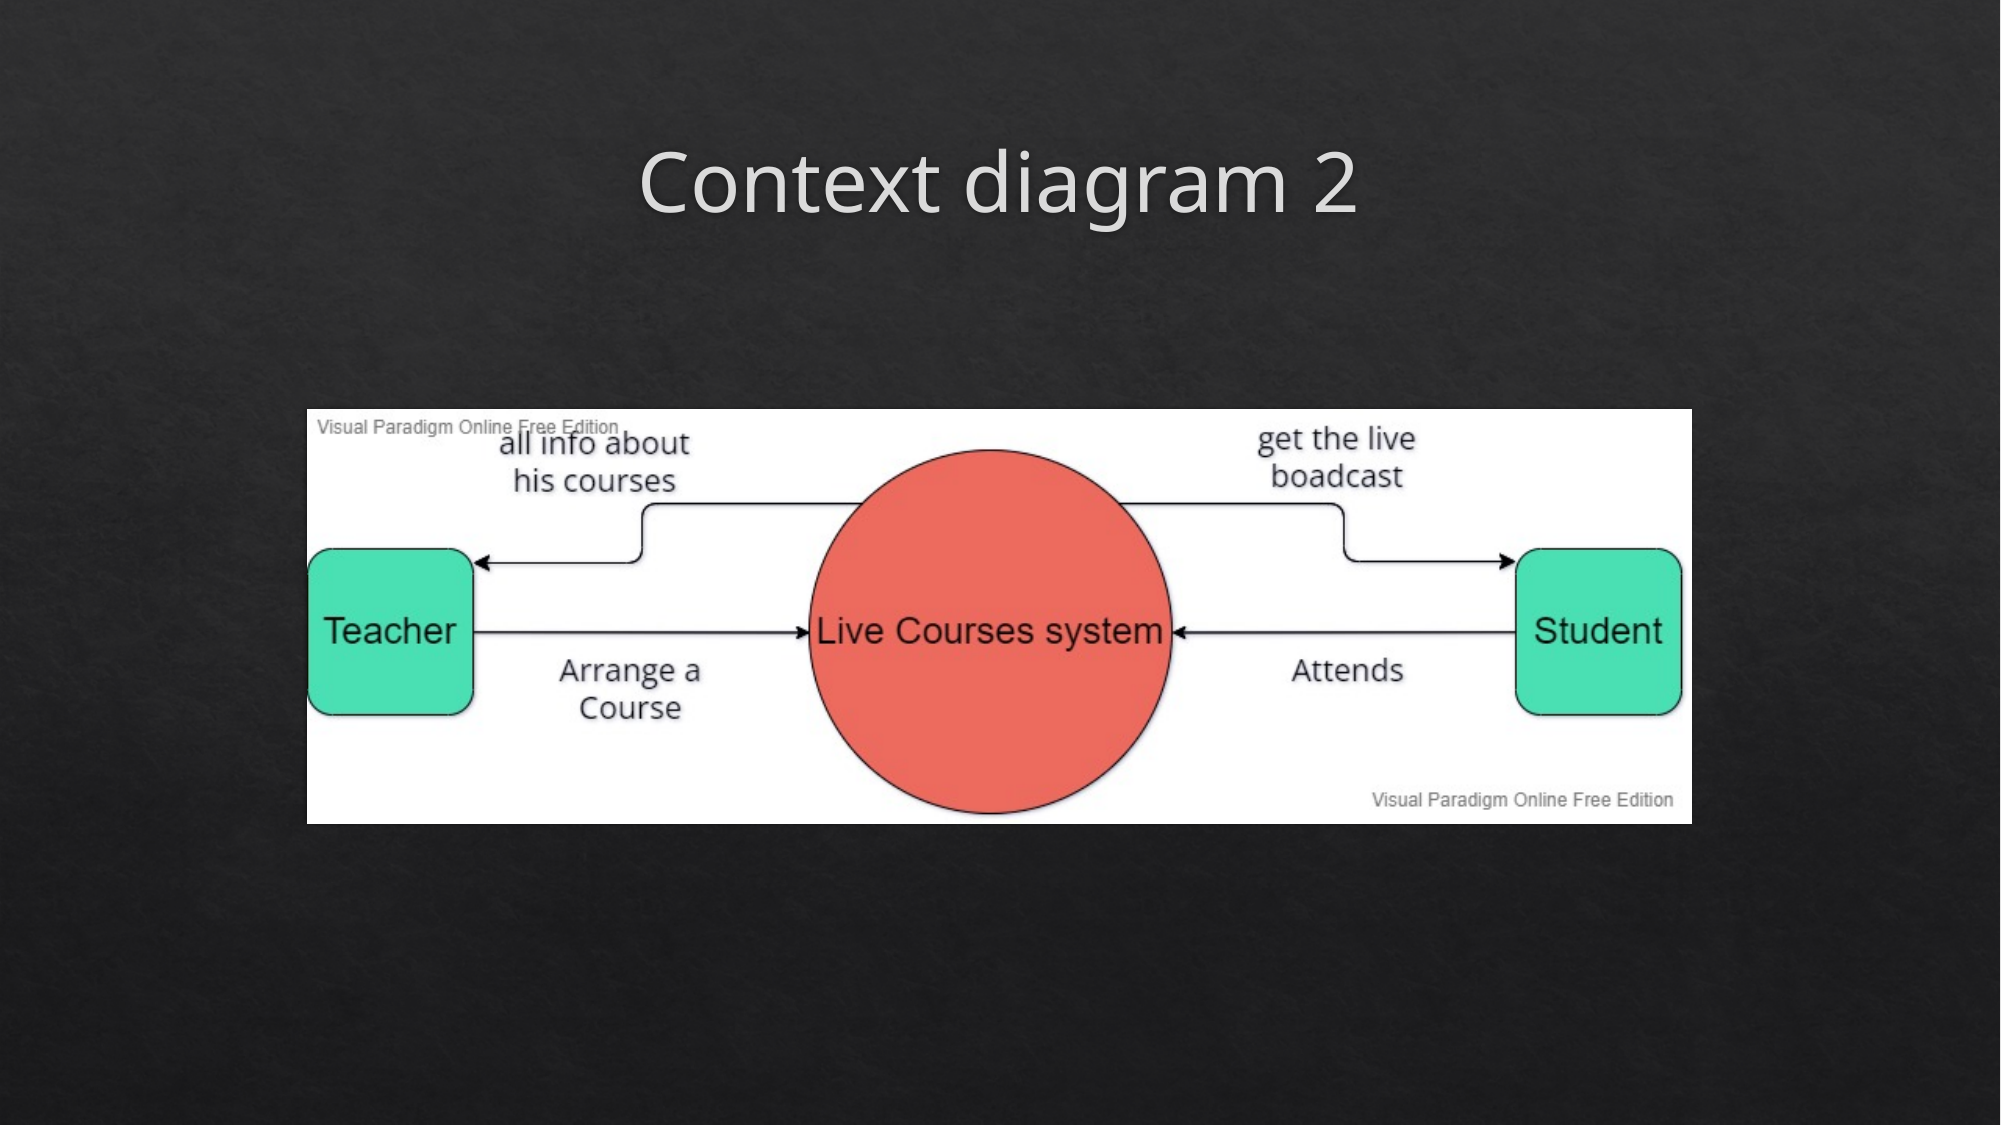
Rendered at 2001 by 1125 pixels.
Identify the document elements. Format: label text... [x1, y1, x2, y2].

title Context diagram 2 [149, 99, 1849, 260]
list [306, 409, 1692, 825]
